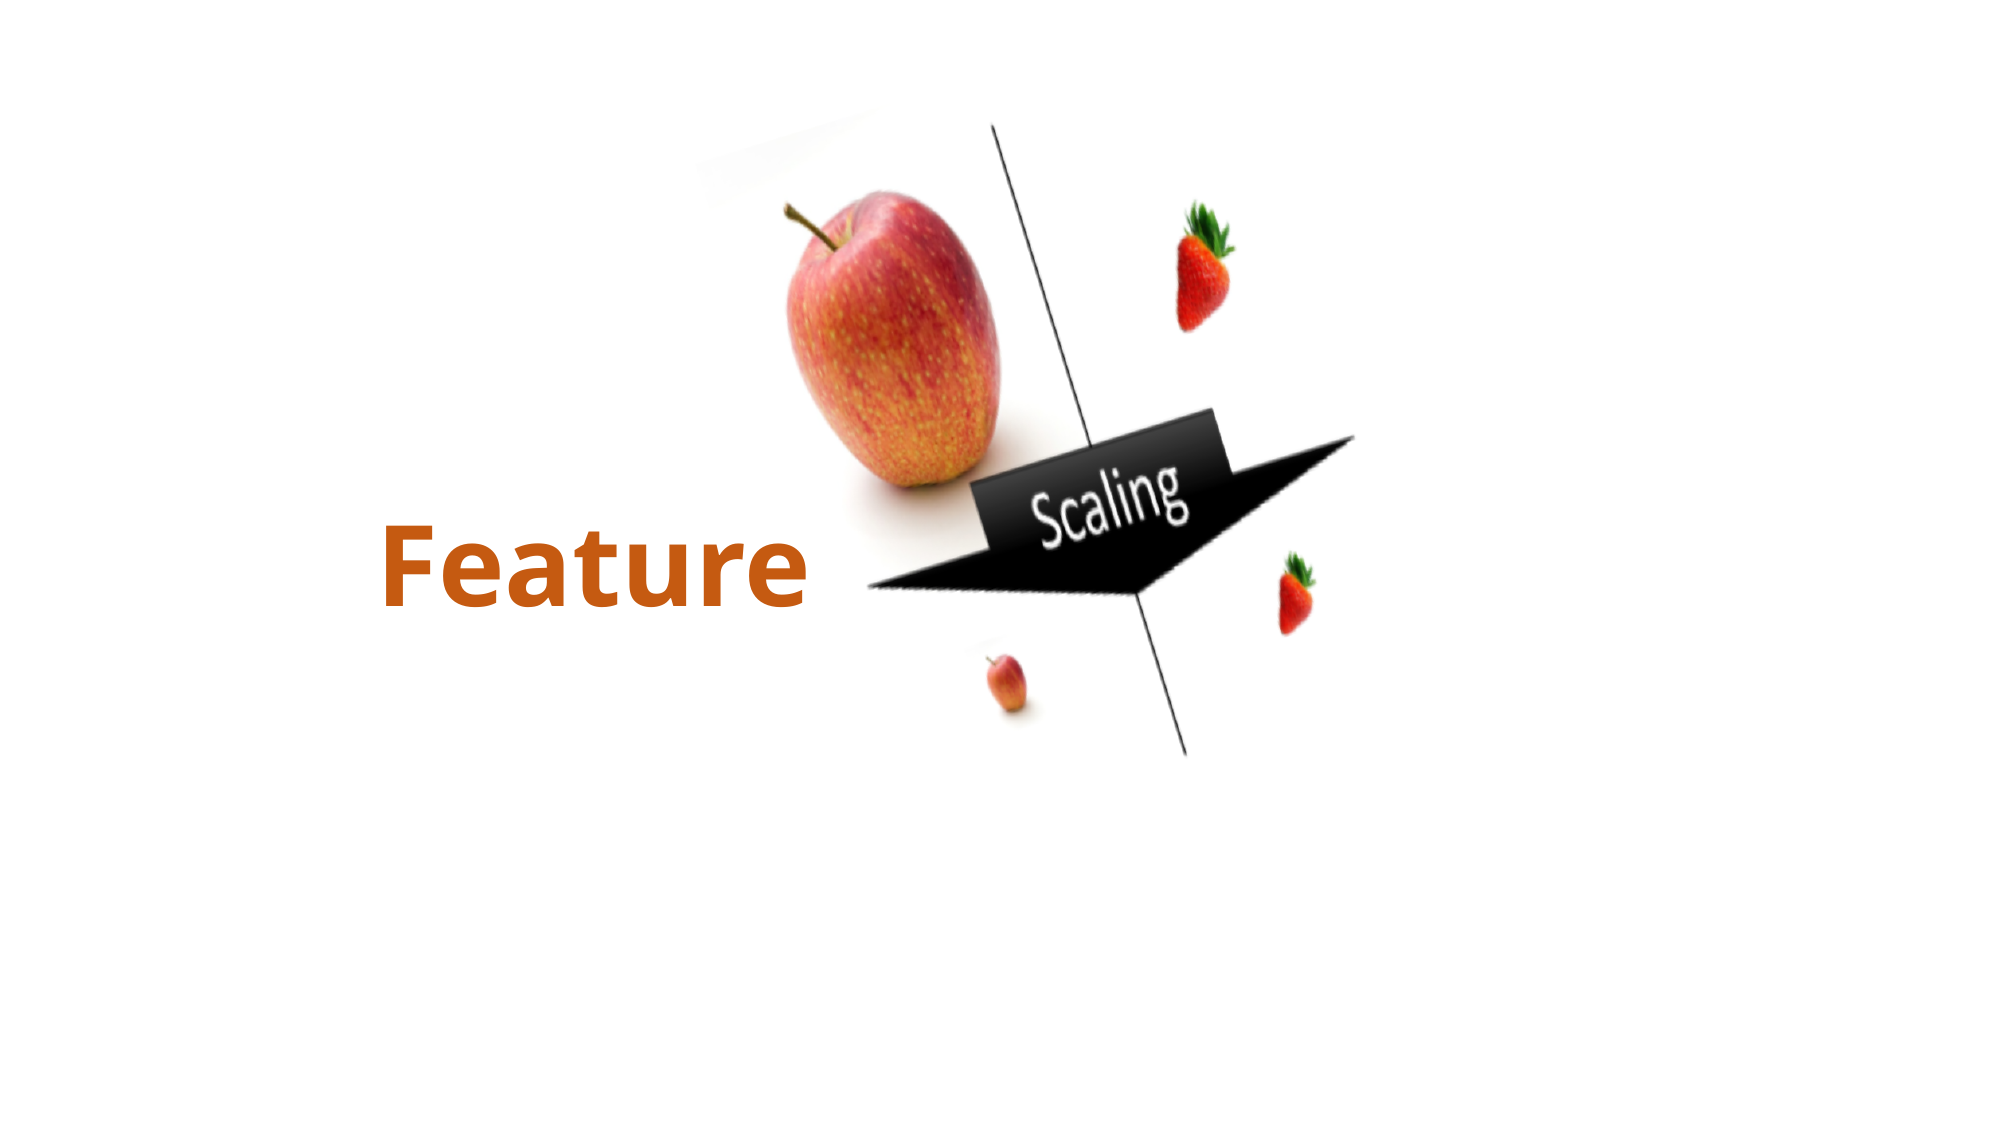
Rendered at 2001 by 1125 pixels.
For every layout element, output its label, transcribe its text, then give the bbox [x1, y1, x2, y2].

picture [696, 1, 1436, 853]
title Feature Scaling [137, 147, 1616, 994]
